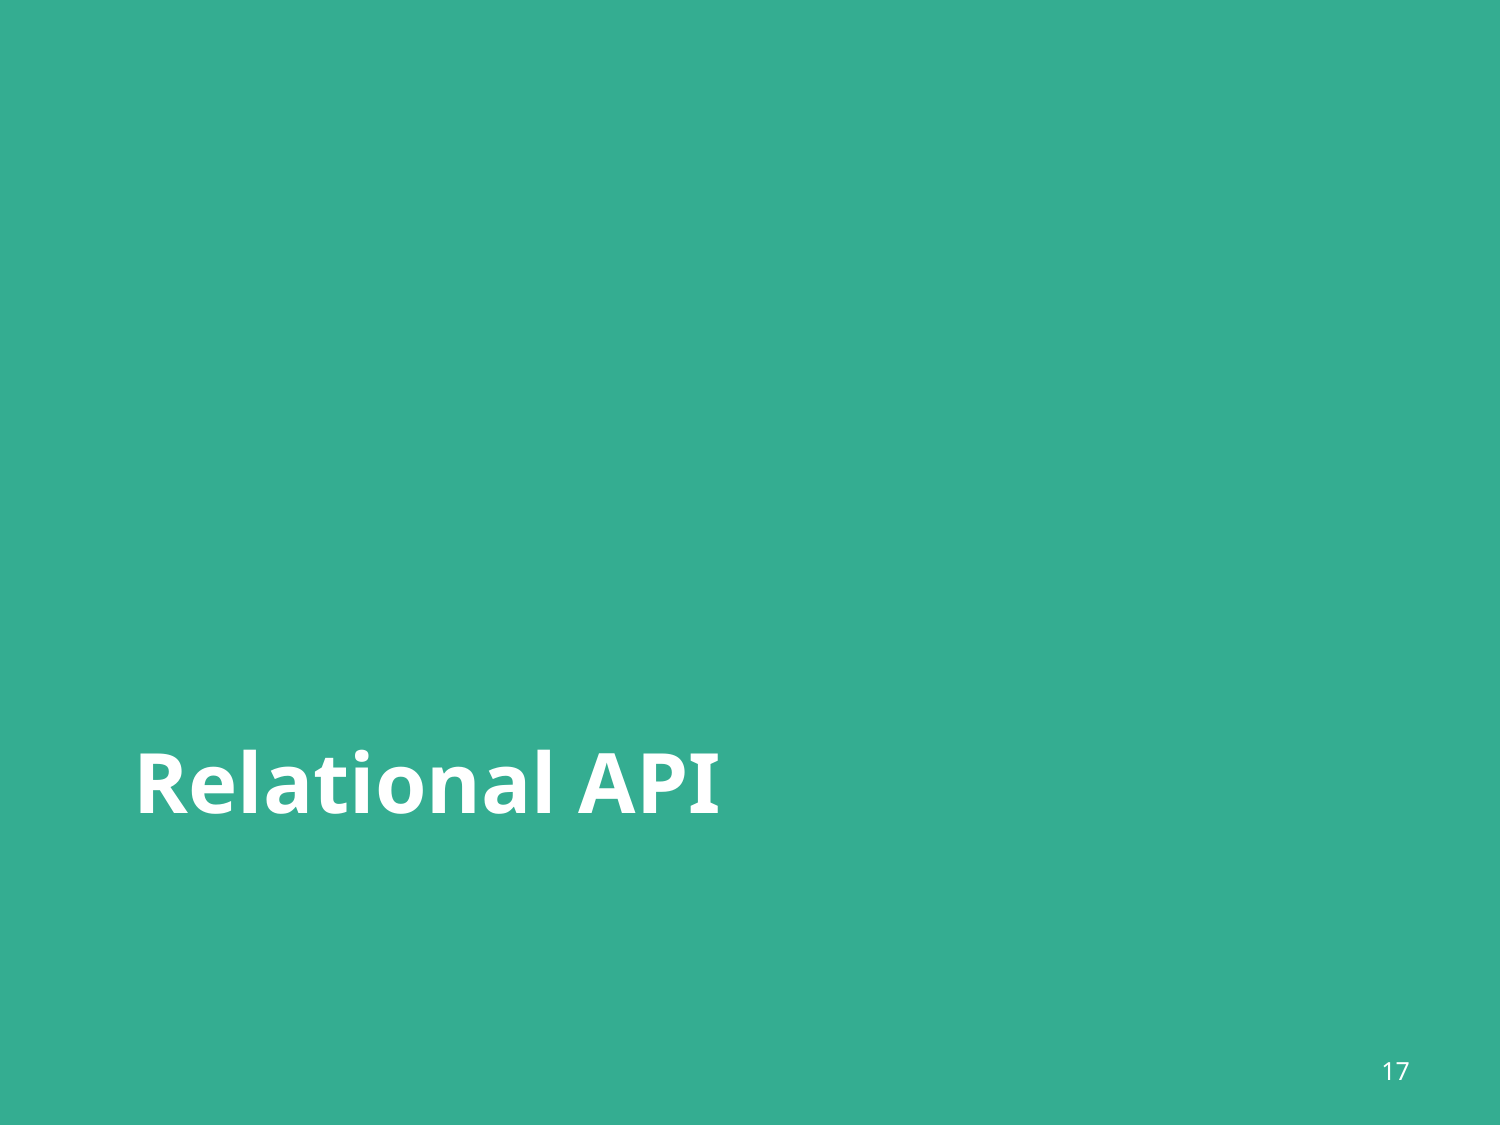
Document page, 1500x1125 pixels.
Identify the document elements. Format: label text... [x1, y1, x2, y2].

slide_number 17 [1074, 1042, 1425, 1103]
title Relational API [118, 722, 1394, 947]
